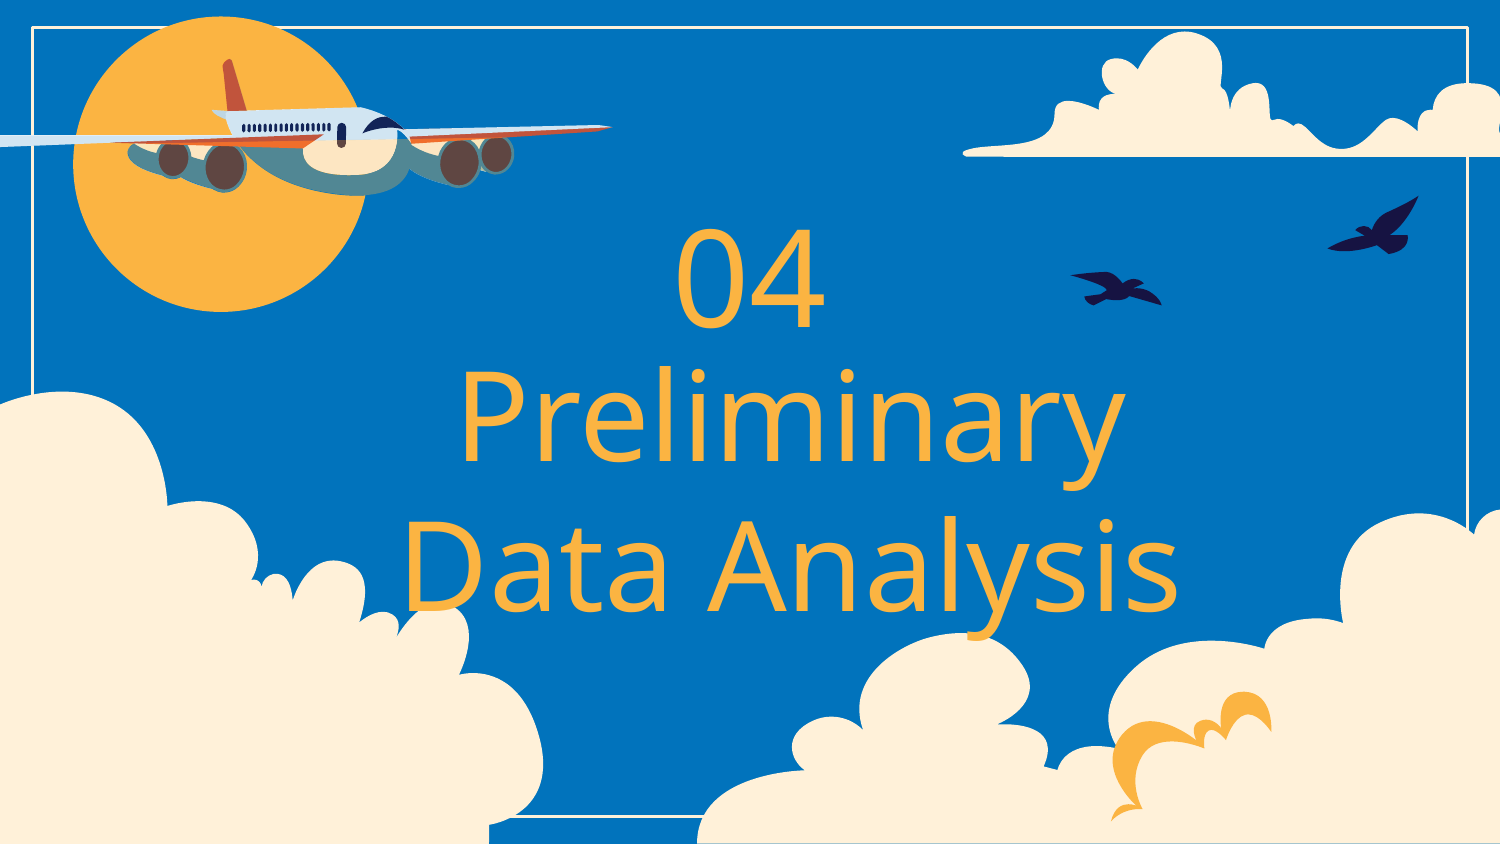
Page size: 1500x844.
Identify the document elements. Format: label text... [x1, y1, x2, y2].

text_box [0, 58, 613, 196]
title 04 [629, 204, 871, 342]
title Preliminary Data Analysis [327, 358, 1254, 615]
